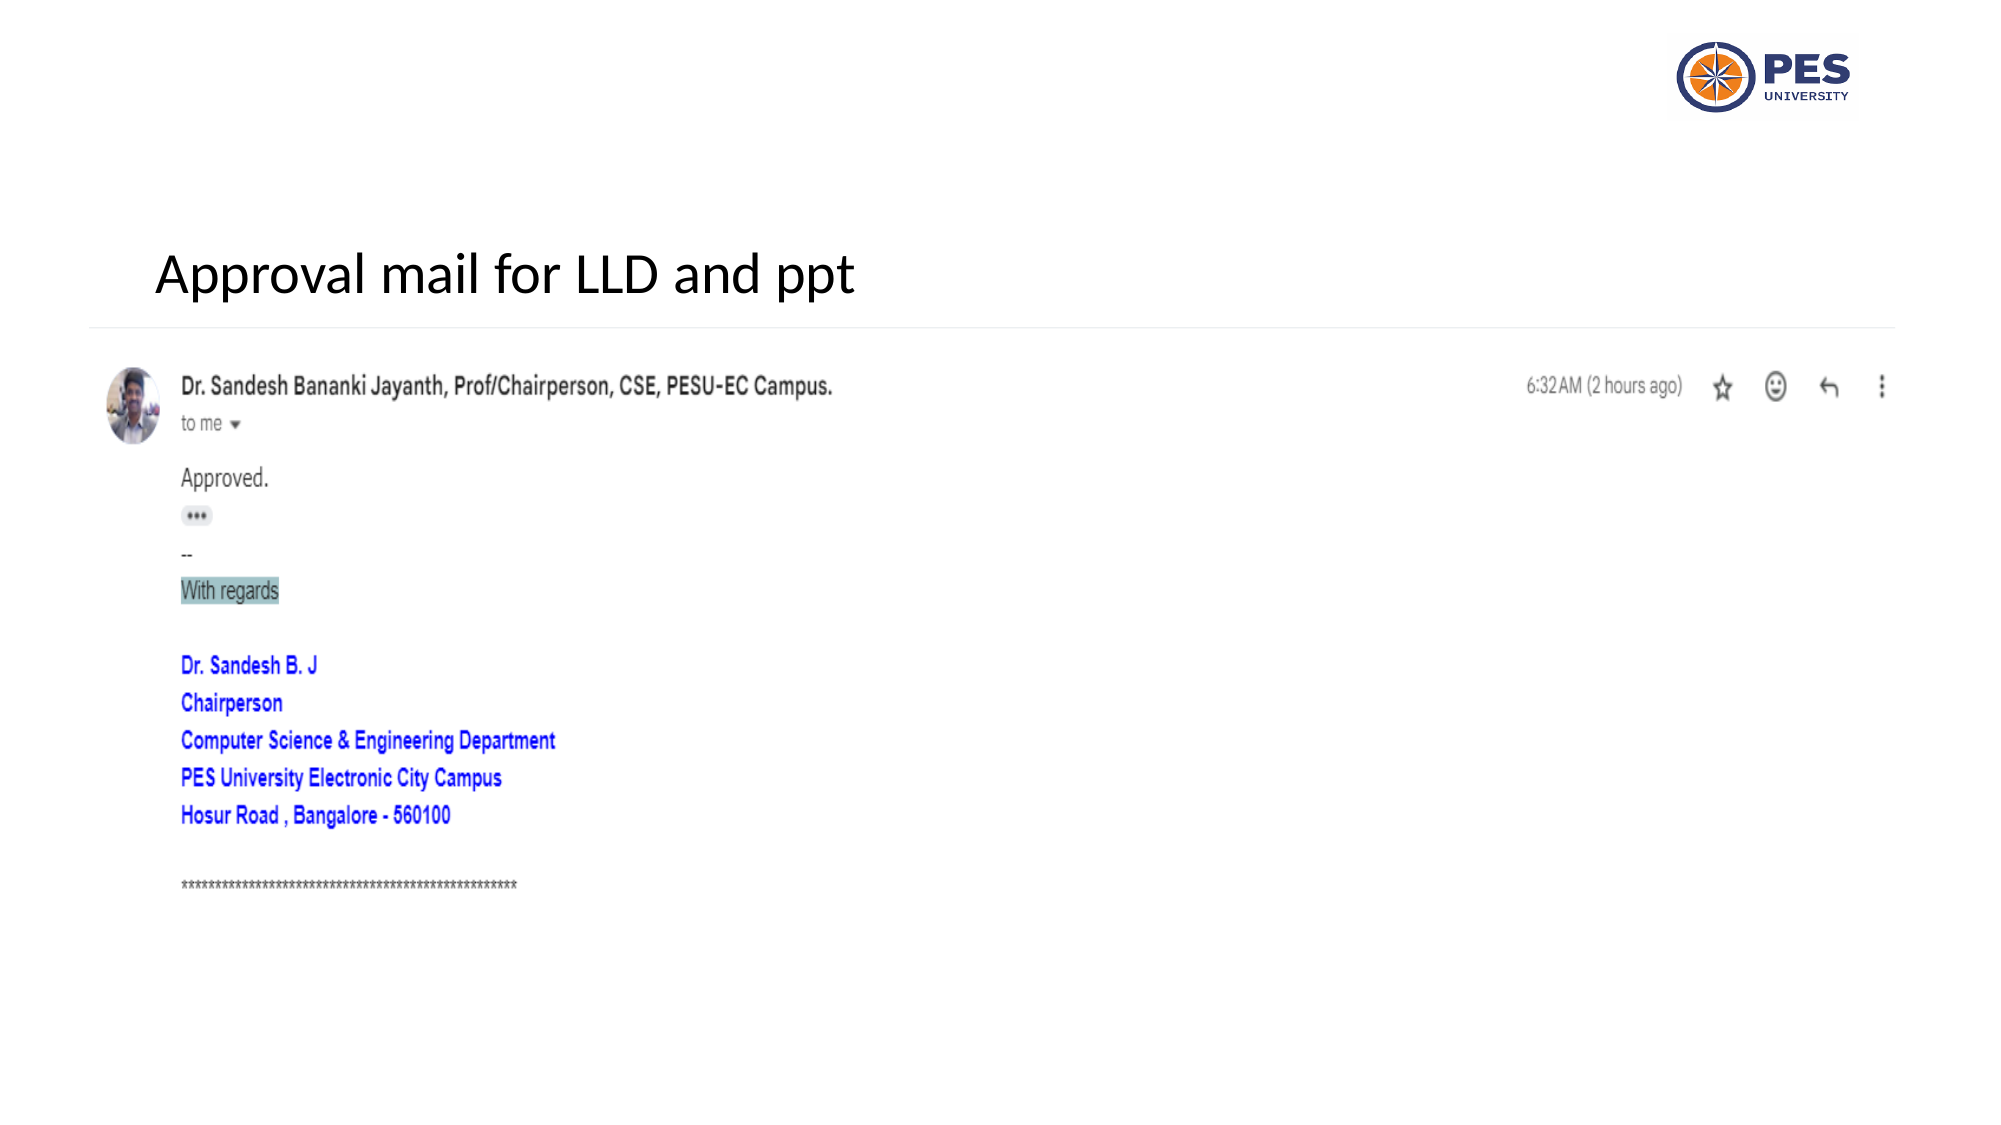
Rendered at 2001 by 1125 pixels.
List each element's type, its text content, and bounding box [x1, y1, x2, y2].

text_box Approval mail for LLD and ppt [140, 219, 912, 299]
picture [88, 327, 1921, 963]
picture [1667, 33, 1859, 121]
